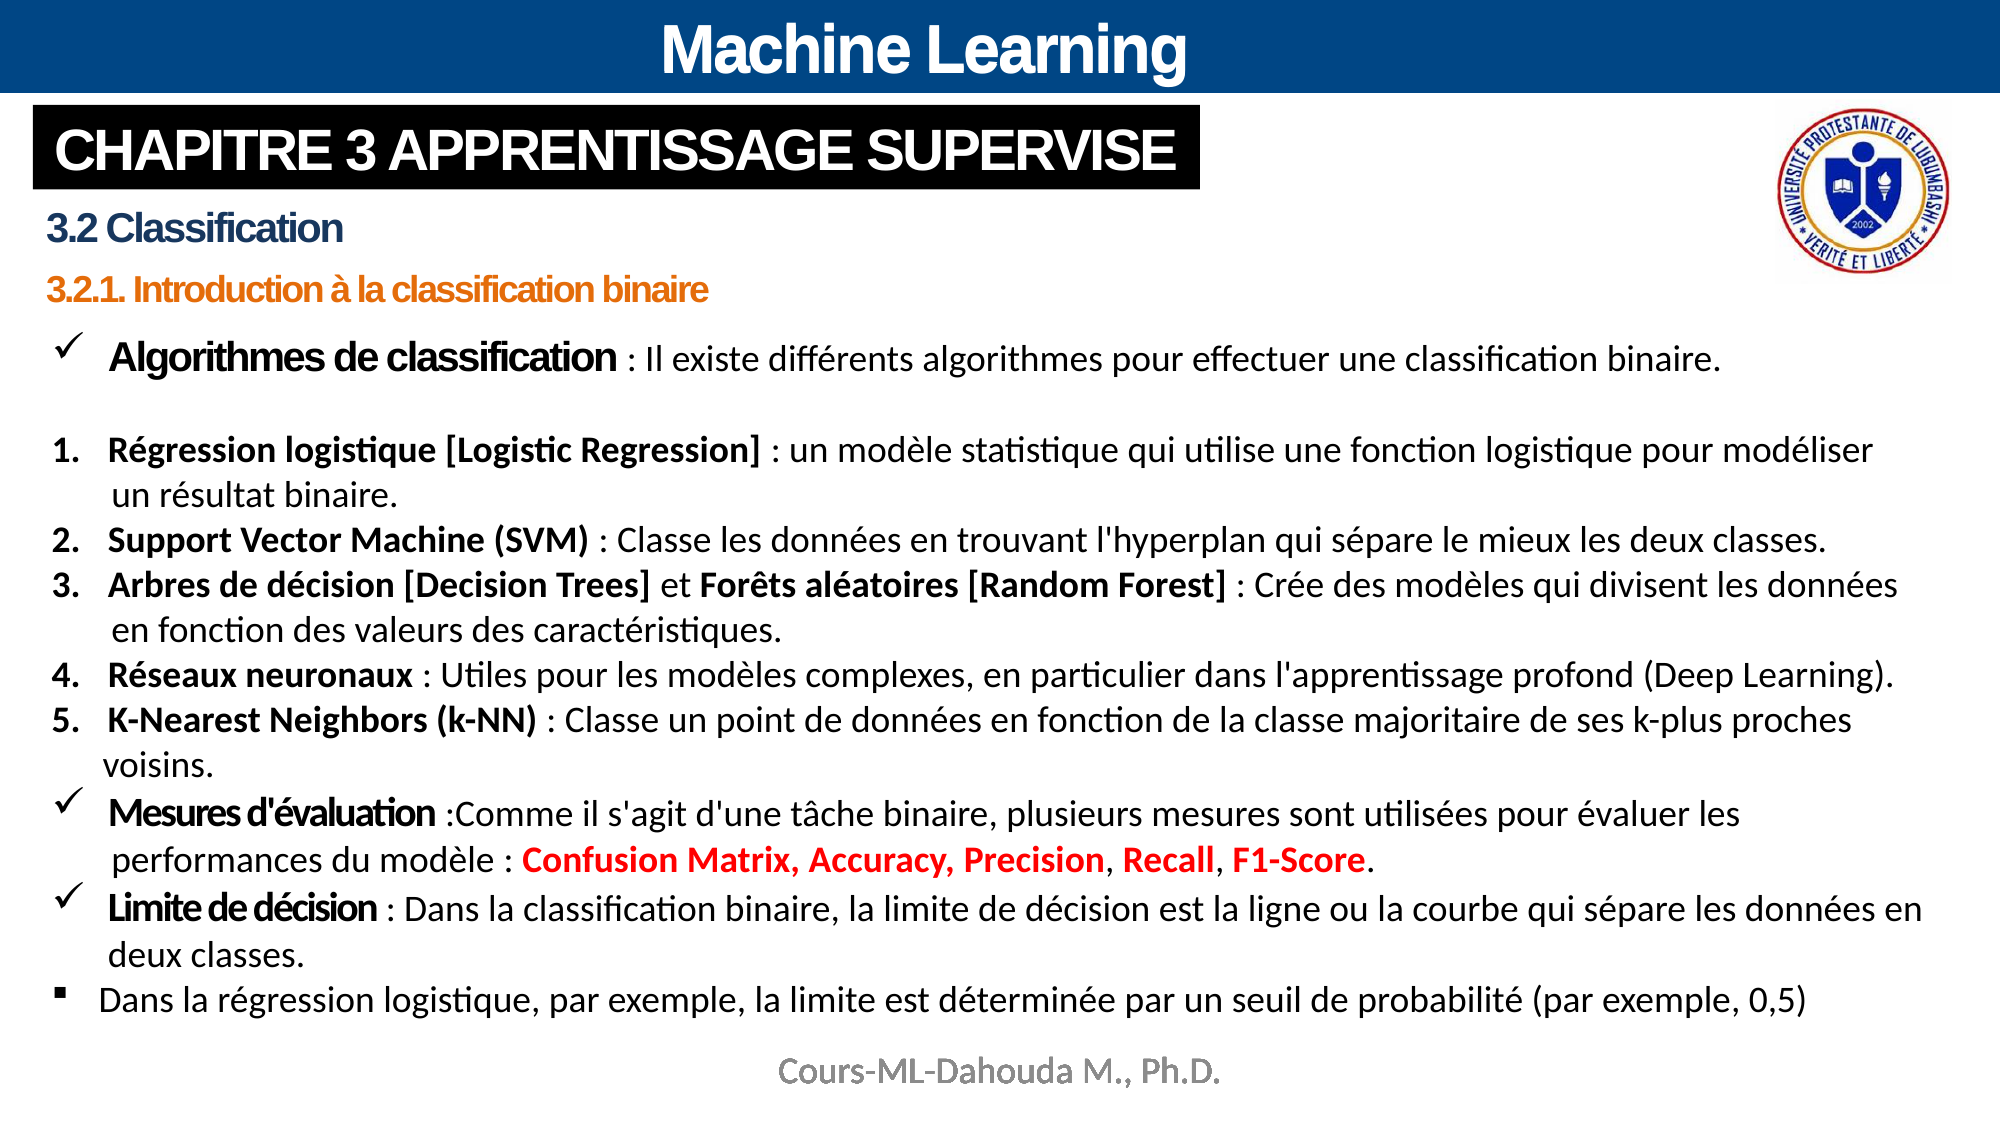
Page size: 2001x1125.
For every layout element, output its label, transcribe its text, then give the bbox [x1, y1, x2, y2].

text_box 3.2 Classification [31, 143, 1388, 259]
text_box Machine Learning [0, 0, 1850, 93]
text_box CHAPITRE 3 APPRENTISSAGE SUPERVISE [32, 104, 1200, 190]
text_box Algorithmes de classification : Il existe différents algorithmes pour effectuer une classification binaire. Régression logistique [Logistic Regression] : un modèle statistique qui utilise une fonction logistique pour modéliser un résultat binaire. Support Vector Machine (SVM) : Classe les données en trouvant l'hyperplan qui sépare le mieux les deux classes. Arbres de décision [Decision Trees] et Forêts aléatoires [Random Forest] : Crée des modèles qui divisent les données en fonction des valeurs des caractéristiques. Réseaux neuronaux : Utiles pour les modèles complexes, en particulier dans l'apprentissage profond (Deep Learning). K-Nearest Neighbors (k-NN) : Classe un point de données en fonction de la classe majoritaire de ses k-plus proches voisins. Mesures d'évaluation :Comme il s'agit d'une tâche binaire, plusieurs mesures sont utilisées pour évaluer les performances du modèle : Confusion Matrix, Accuracy, Precision, Recall, F1-Score. Limite de décision : Dans la classification binaire, la limite de décision est la ligne ou la courbe qui sépare les données en deux classes. Dans la régression logistique, par exemple, la limite est déterminée par un seuil de probabilité (par exemple, 0,5) [36, 322, 1952, 1027]
picture [1774, 99, 1952, 287]
text_box 3.2.1. Introduction à la classification binaire [31, 254, 963, 318]
text_box Cours-ML-Dahouda M., Ph.D. [680, 1046, 1320, 1092]
